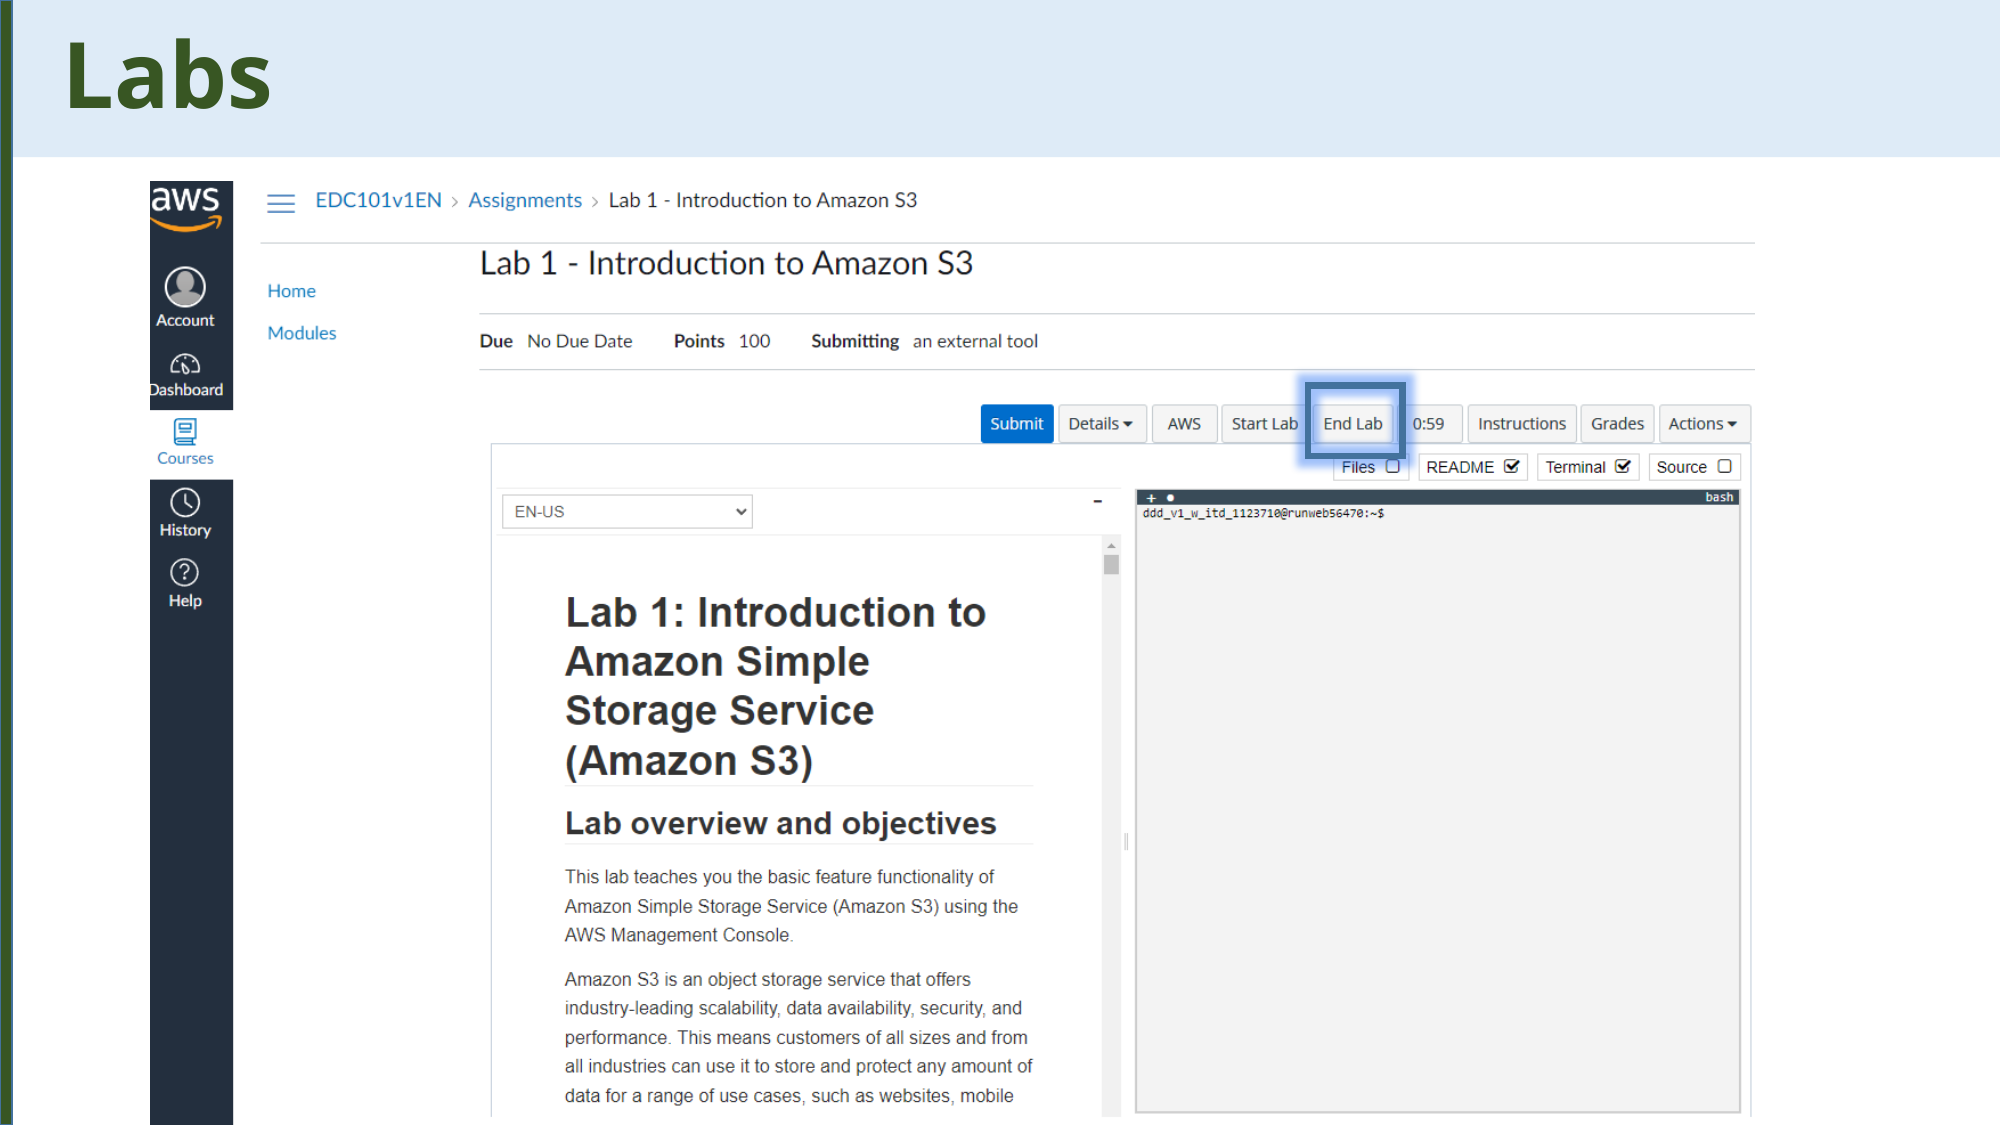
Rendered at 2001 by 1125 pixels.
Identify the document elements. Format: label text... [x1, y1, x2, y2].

title Labs [13, 0, 2000, 158]
picture [149, 181, 1755, 1125]
text_box [0, 0, 13, 1125]
